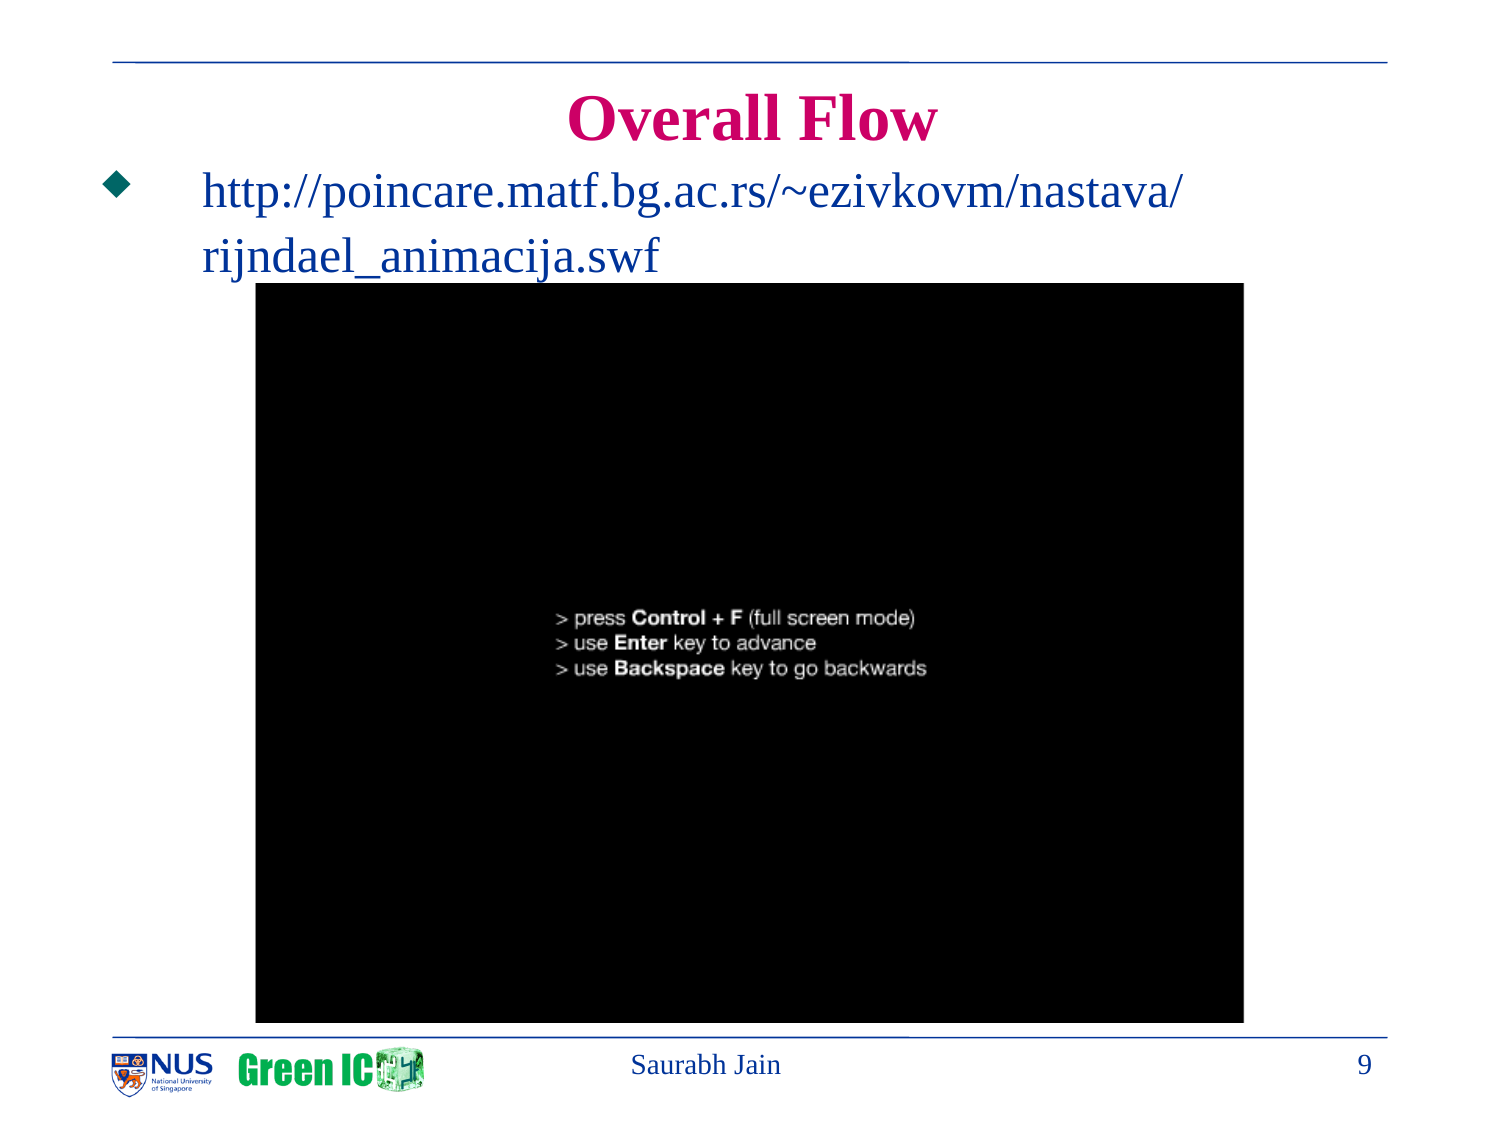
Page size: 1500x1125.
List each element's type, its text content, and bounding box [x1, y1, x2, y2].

text_box http://poincare.matf.bg.ac.rs/~ezivkovm/nastava/rijndael_animacija.swf [87, 143, 1407, 1032]
footer Saurabh Jain [449, 1037, 963, 1101]
picture [99, 1041, 225, 1105]
text_box Overall Flow [81, 66, 1425, 162]
slide_number 9 [1074, 1037, 1388, 1113]
picture [237, 1043, 425, 1097]
